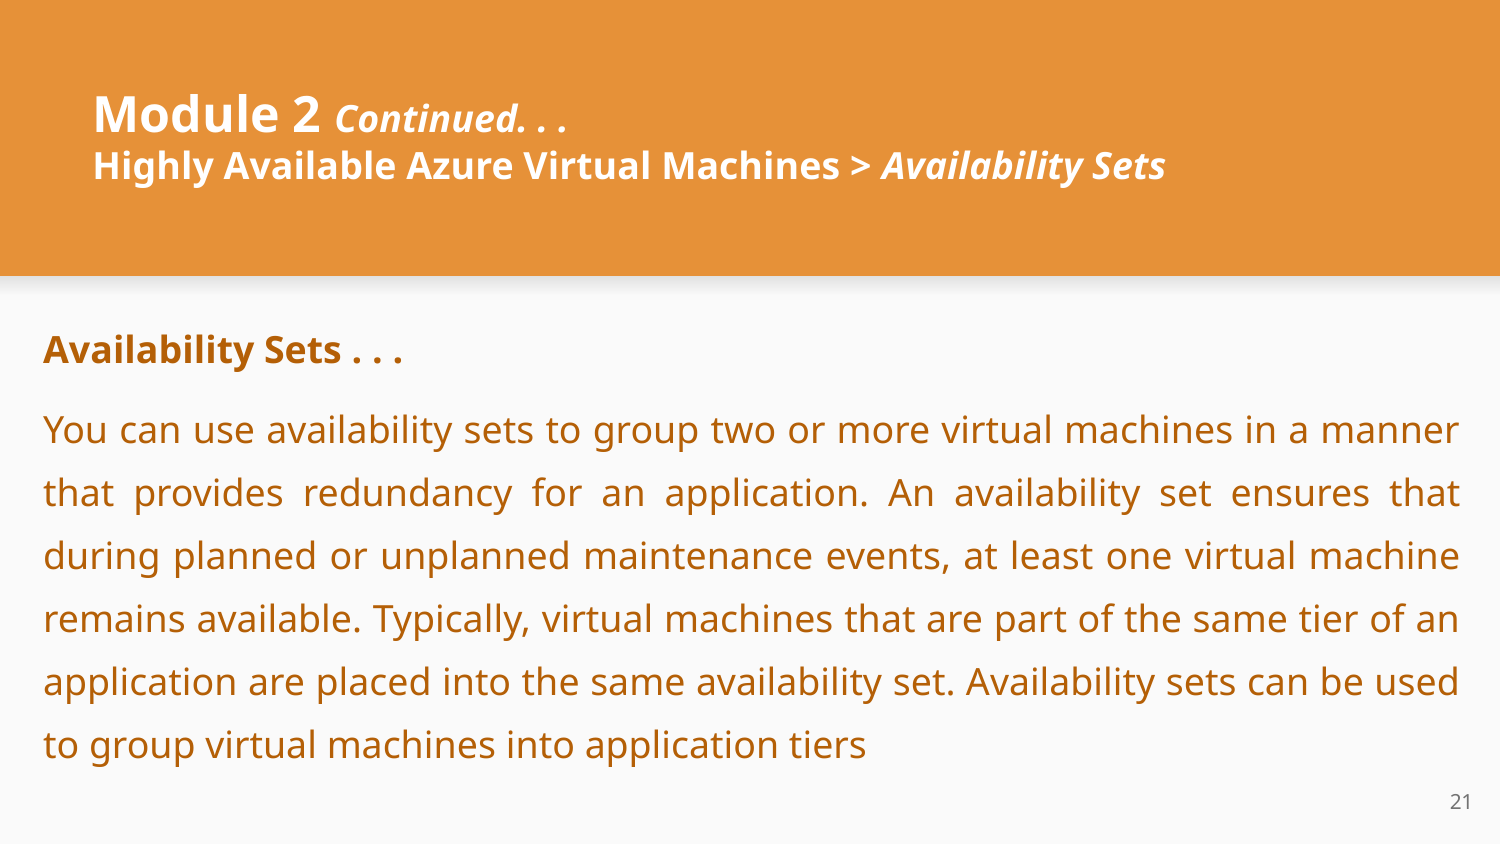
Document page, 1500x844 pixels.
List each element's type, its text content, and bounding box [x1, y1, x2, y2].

title Module 2 Continued. . . Highly Available Azure Virtual Machines > Availability Sets [77, 20, 1427, 248]
slide_number ‹#› [1398, 770, 1489, 835]
text_box Availability Sets . . . You can use availability sets to group two or more virtual machines in a manner that provides redundancy for an application. An availability set ensures that during planned or unplanned maintenance events, at least one virtual machine remains available. Typically, virtual machines that are part of the same tier of an application are placed into the same availability set. Availability sets can be used to group virtual machines into application tiers [28, 293, 1477, 819]
